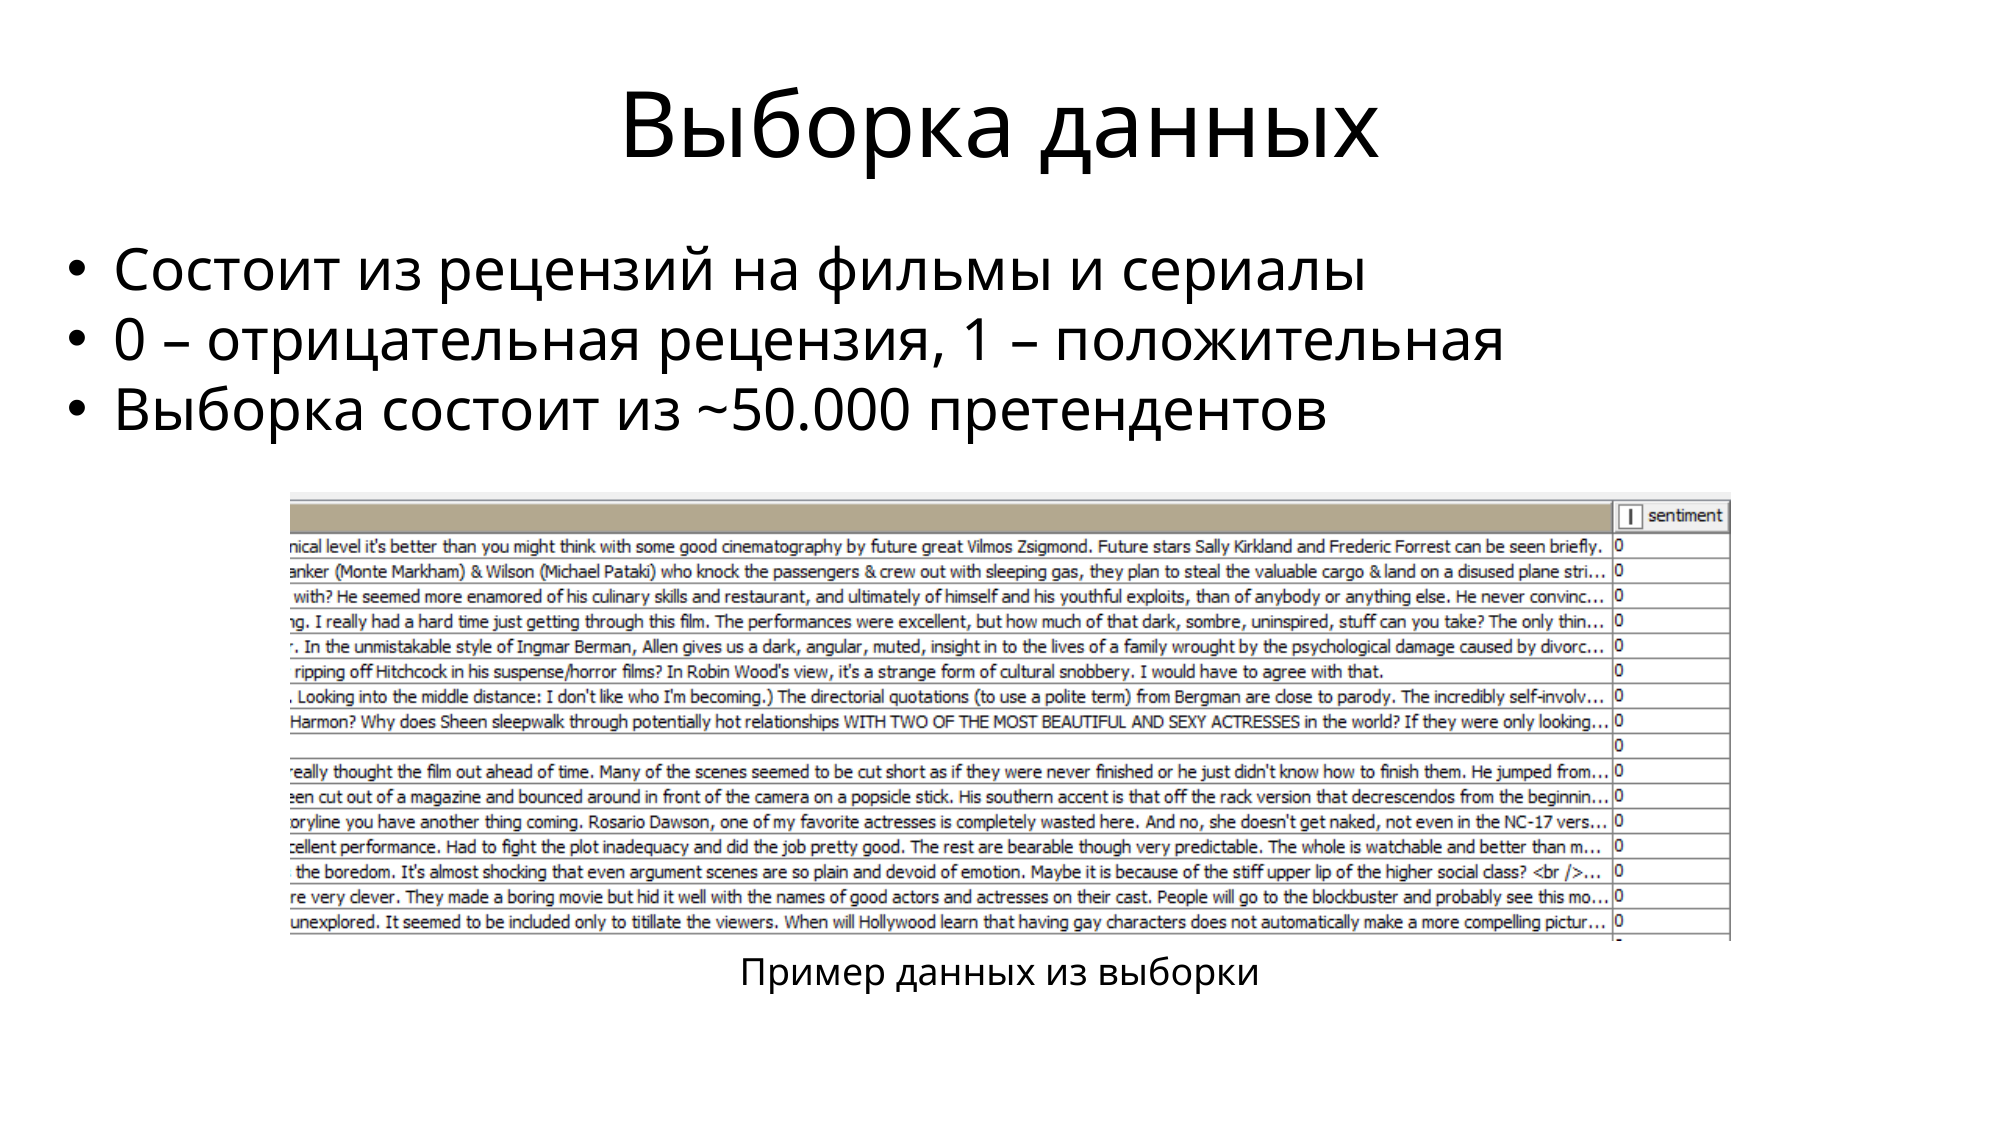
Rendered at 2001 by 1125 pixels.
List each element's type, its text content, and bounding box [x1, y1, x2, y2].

text_box Состоит из рецензий на фильмы и сериалы 0 – отрицательная рецензия, 1 – положительная Выборка состоит из ~50.000 претендентов [52, 224, 1969, 450]
text_box Выборка данных [381, 58, 1619, 183]
picture [289, 492, 1731, 942]
text_box Пример данных из выборки [658, 942, 1342, 1001]
